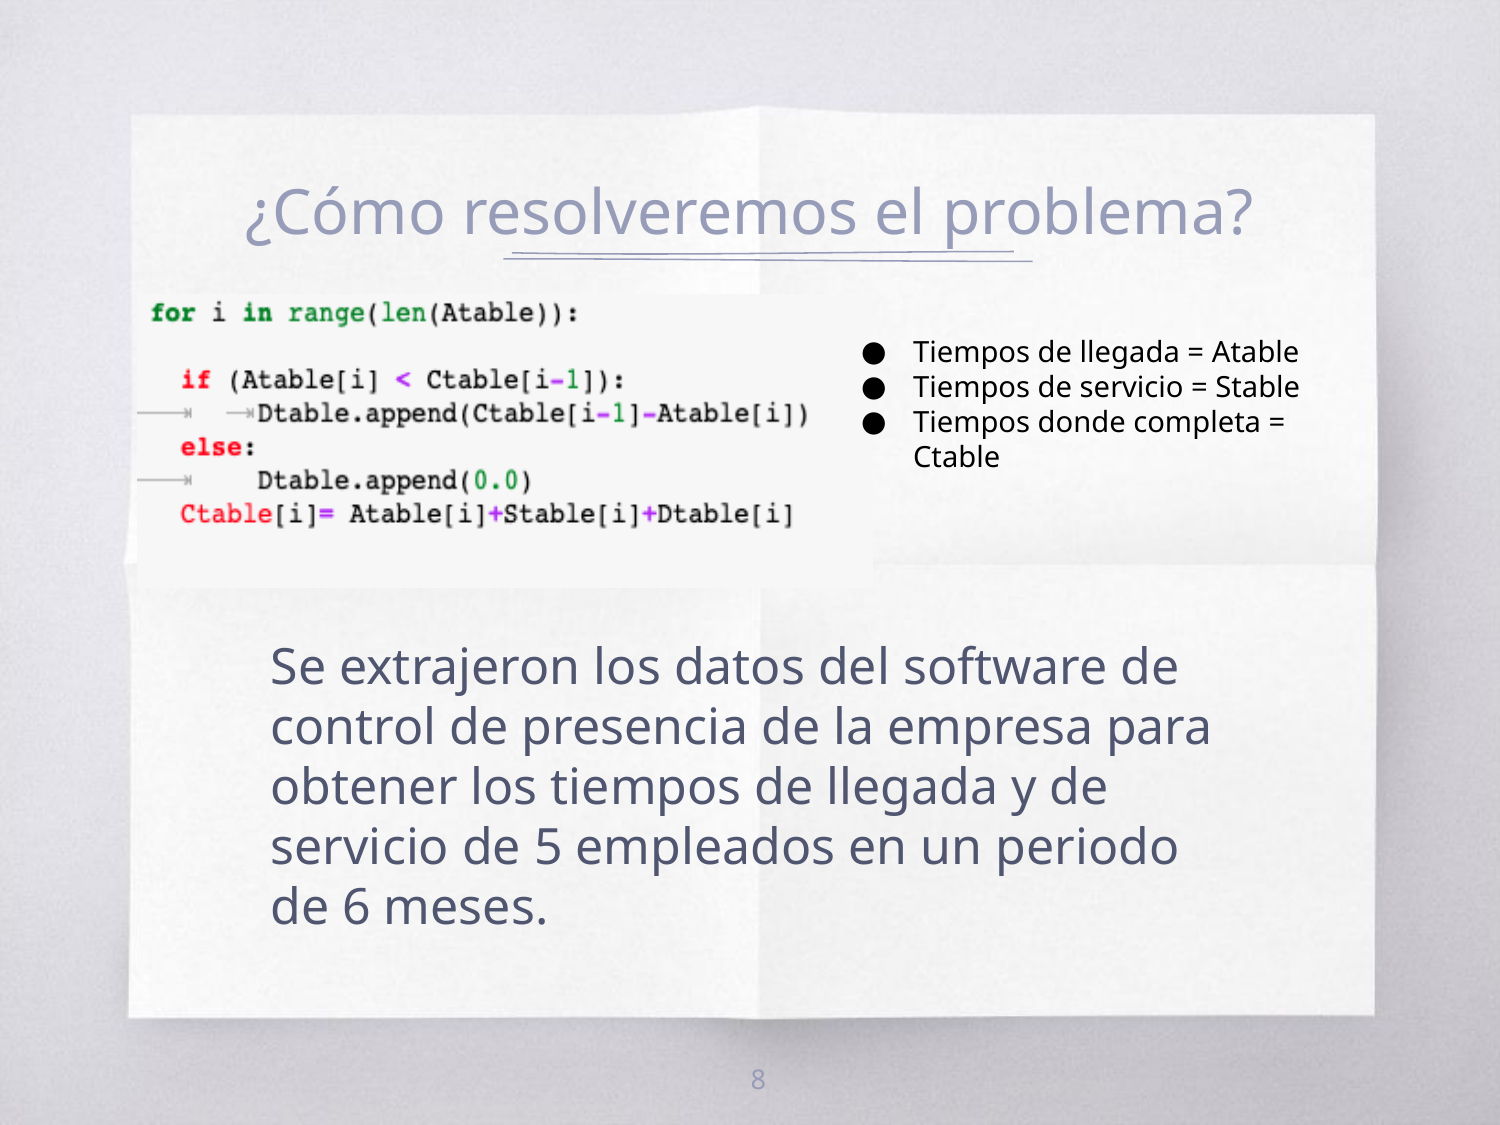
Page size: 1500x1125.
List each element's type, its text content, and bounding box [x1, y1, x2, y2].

picture [0, 0, 1500, 1125]
slide_number 8 [713, 1047, 804, 1113]
text_box Tiempos de llegada = Atable Tiempos de servicio = Stable Tiempos donde completa = Ctable [877, 318, 1358, 523]
list Se extrajeron los datos del software de control de presencia de la empresa para obtener los tiempos de llegada y de servicio de 5 empleados en un periodo de 6 meses. [255, 619, 1245, 940]
title ¿Cómo resolveremos el problema? [168, 113, 1332, 263]
